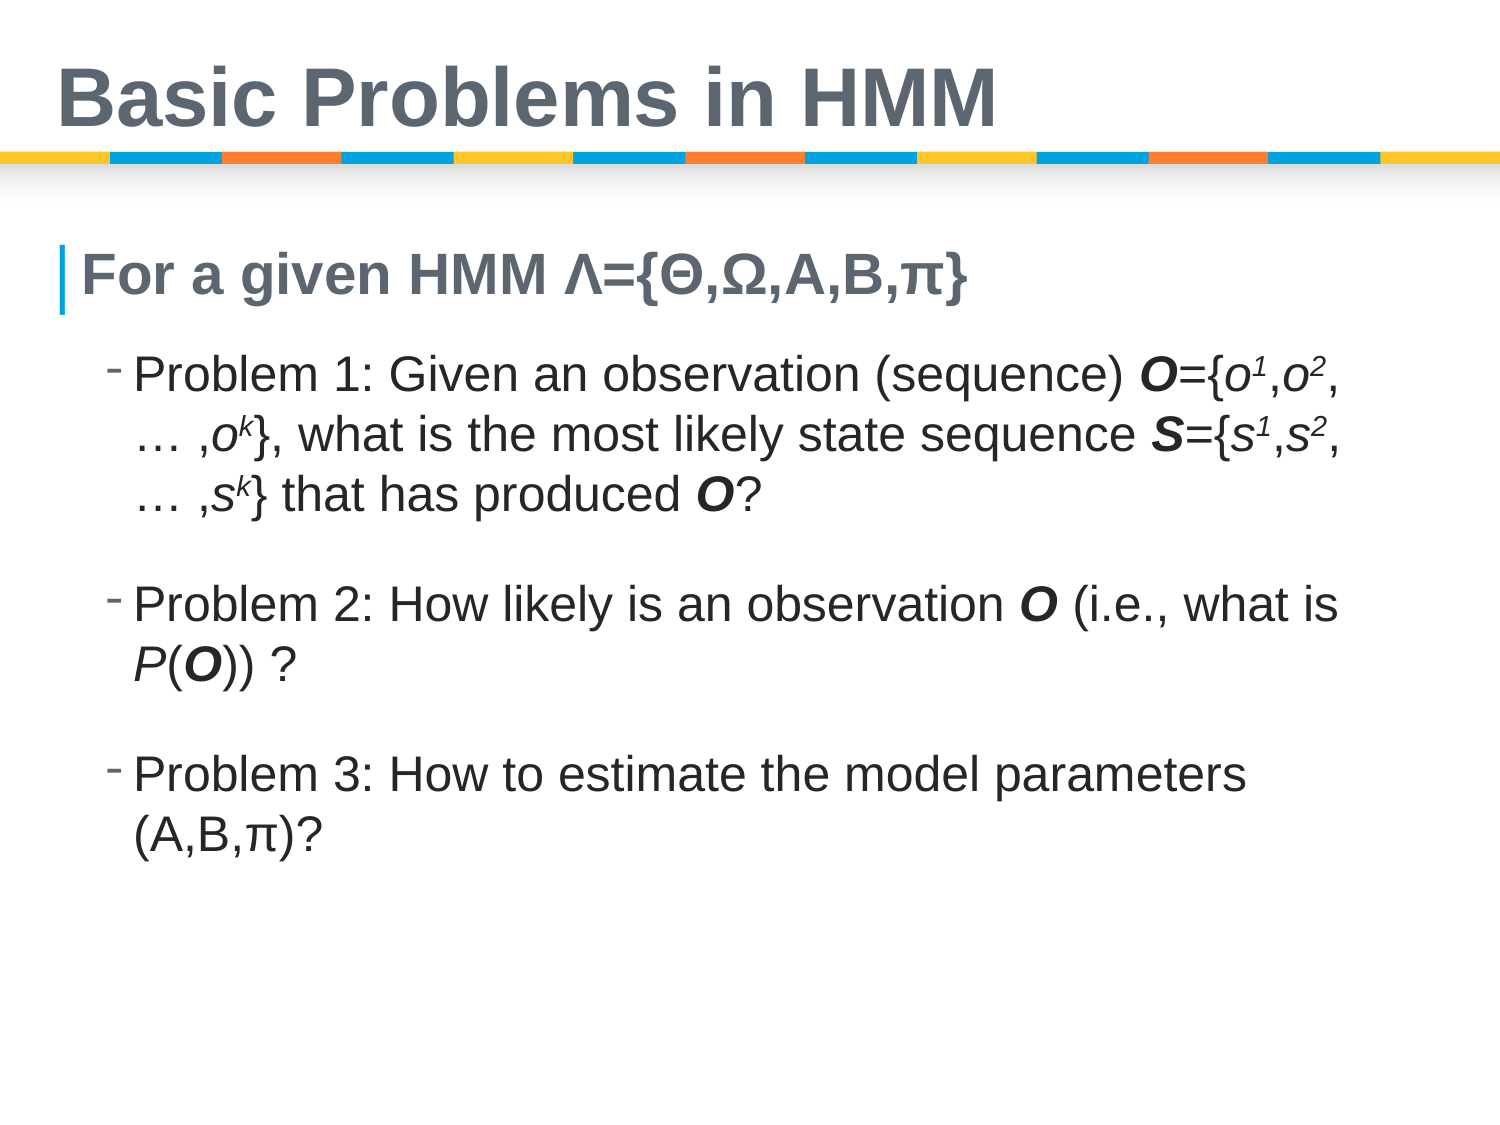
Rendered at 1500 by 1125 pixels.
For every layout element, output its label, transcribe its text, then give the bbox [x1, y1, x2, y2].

list For a given HMM Λ={Θ,Ω,A,B,π} Problem 1: Given an observation (sequence) O={o1,o2, … ,ok}, what is the most likely state sequence S={s1,s2, … ,sk} that has produced O? Problem 2: How likely is an observation O (i.e., what is P(O)) ? Problem 3: How to estimate the model parameters (A,B,π)? [31, 231, 1438, 669]
title Basic Problems in HMM [41, 30, 1500, 169]
text_box [31, 669, 1438, 857]
